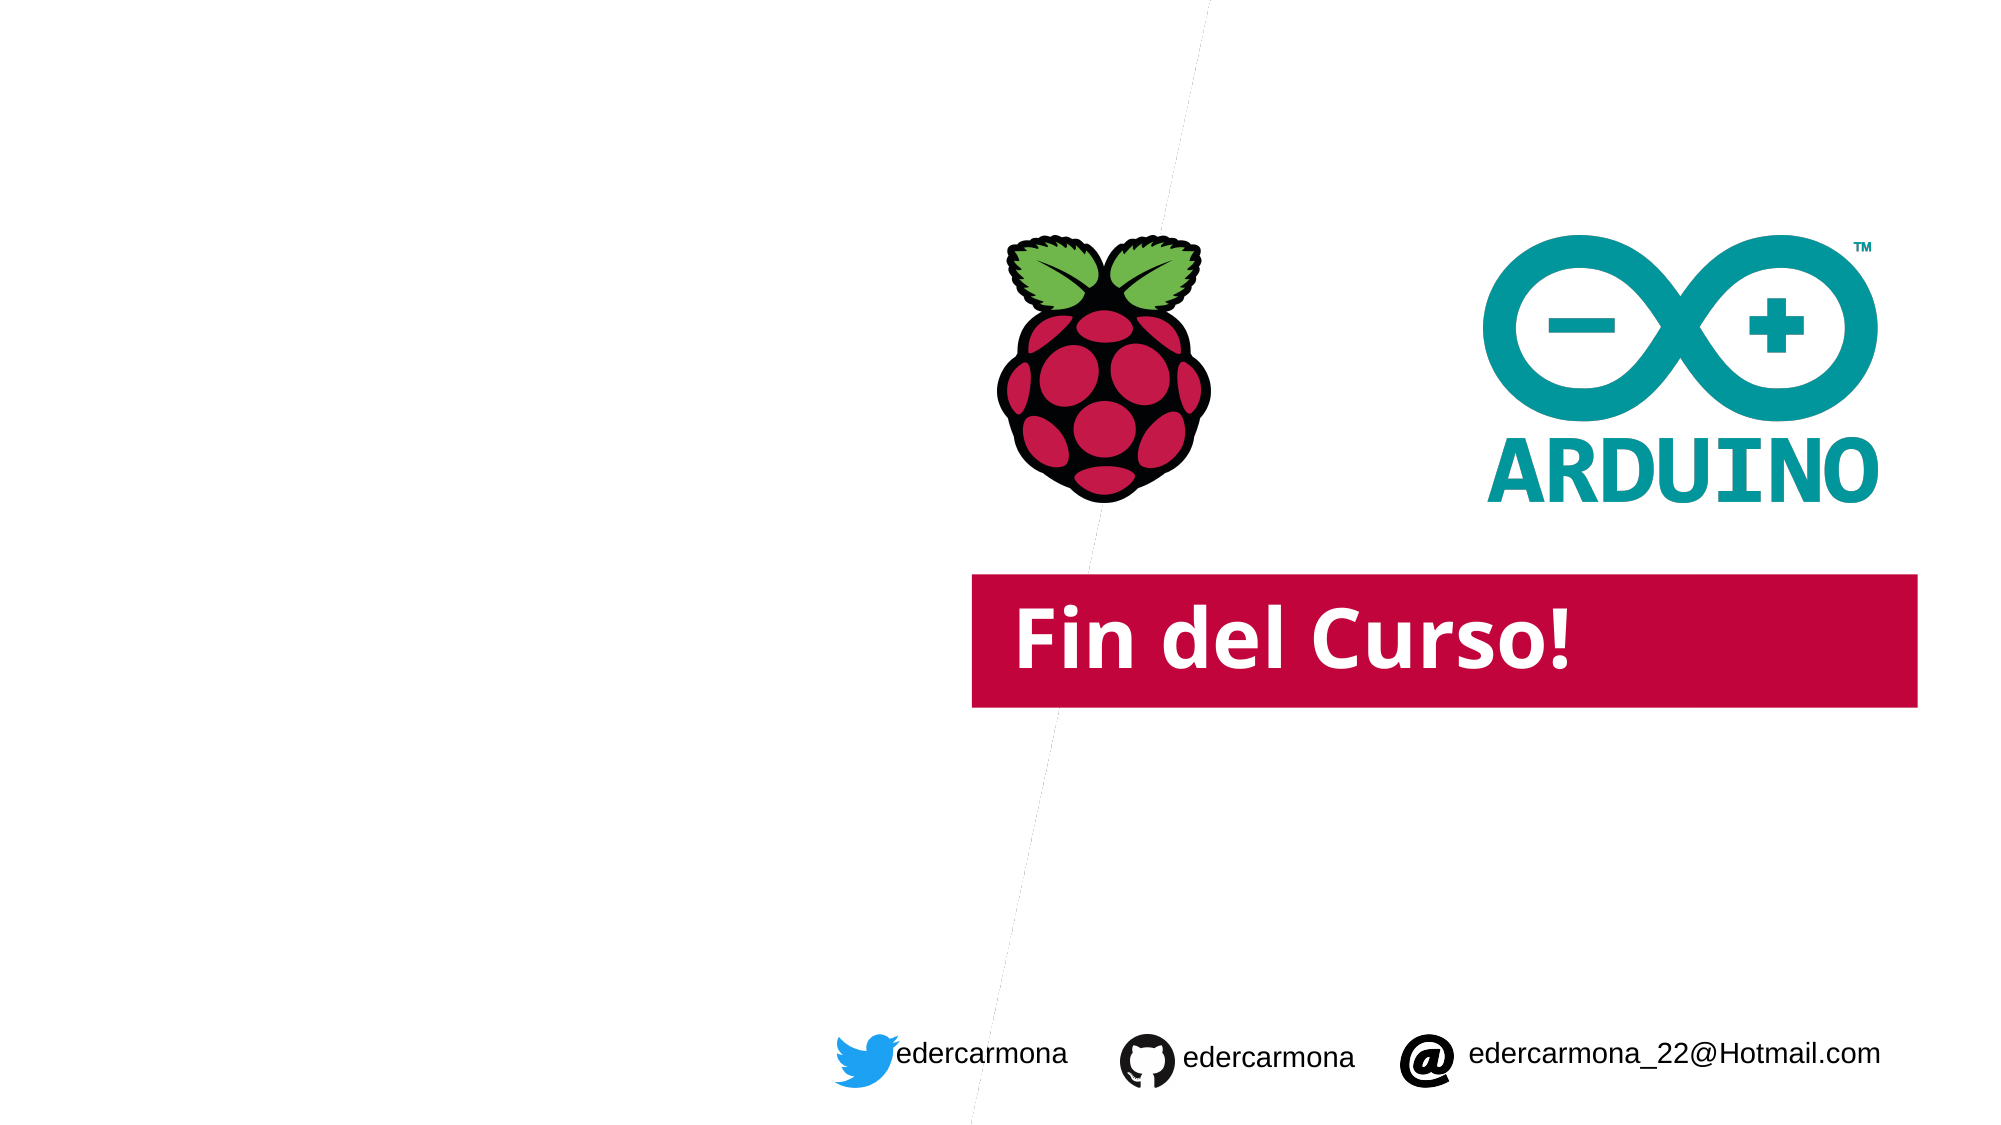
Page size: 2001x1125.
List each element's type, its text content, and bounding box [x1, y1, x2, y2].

picture [590, 0, 1878, 1125]
text_box Fin del Curso! [1701, 577, 1864, 740]
text_box edercarmona_22@Hotmail.com [1701, 1026, 1982, 1077]
text_box [1701, 574, 1918, 708]
